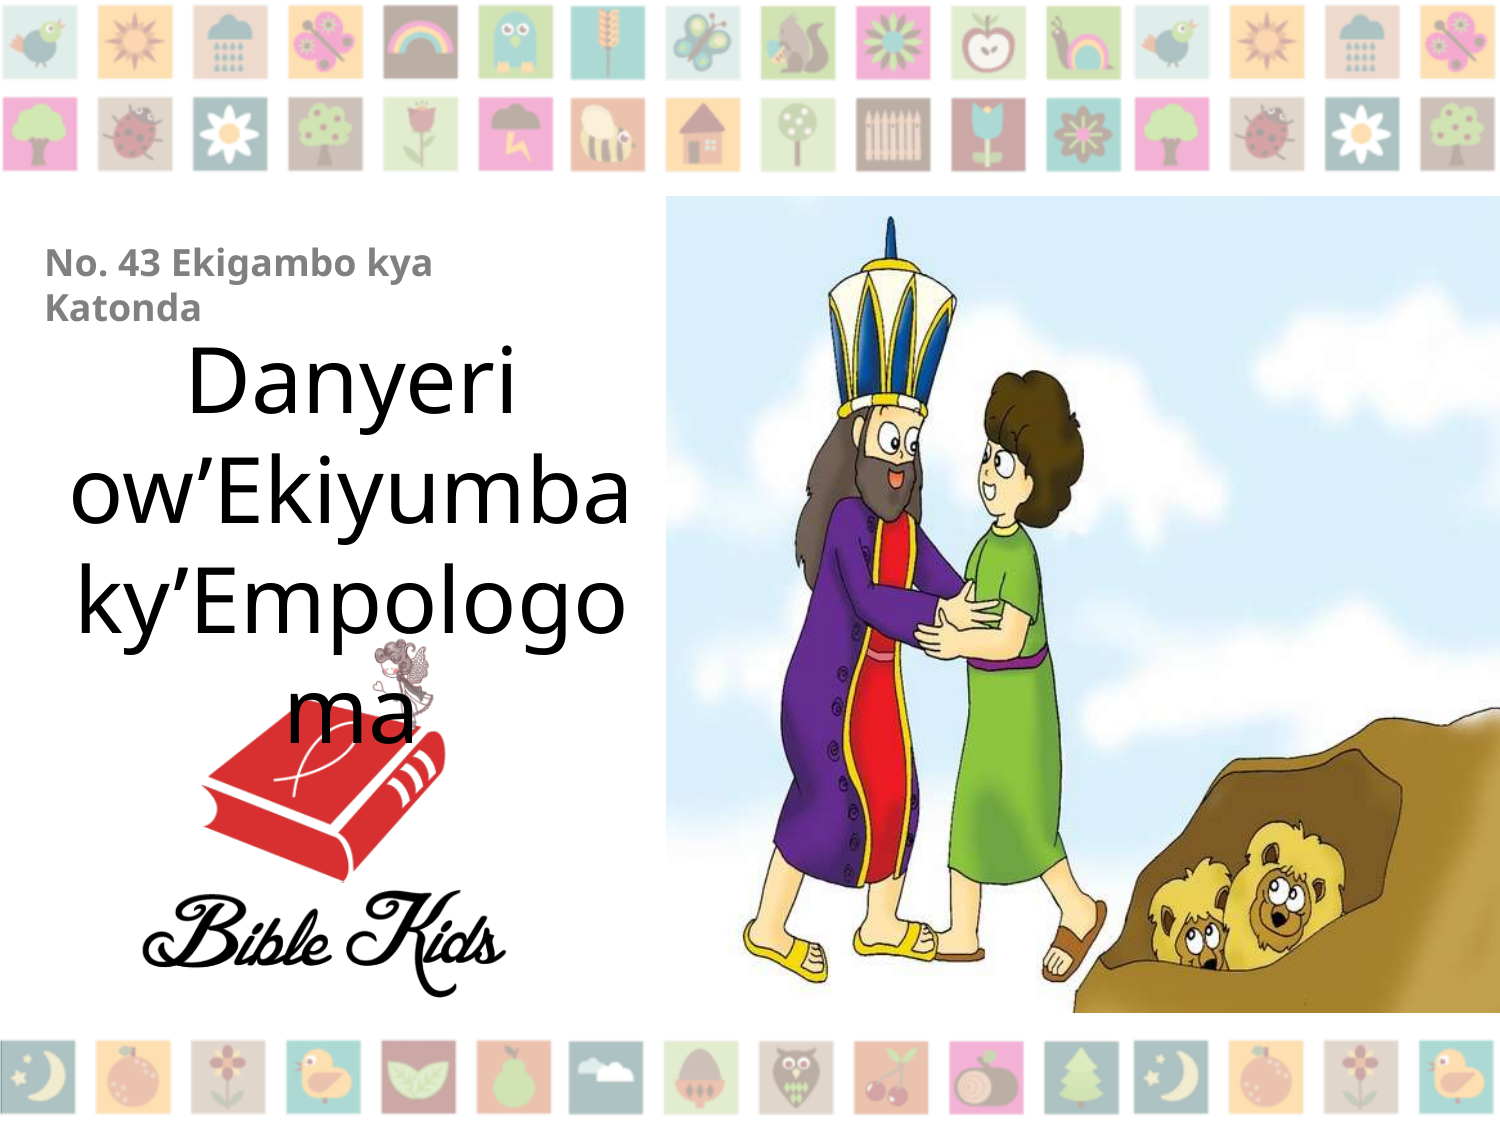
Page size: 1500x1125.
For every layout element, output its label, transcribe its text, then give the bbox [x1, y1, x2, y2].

text_box Danyeri ow’Ekiyumba ky’Empologoma [29, 314, 661, 769]
text_box No. 43 Ekigambo kya Katonda [29, 231, 561, 314]
picture [117, 600, 544, 1027]
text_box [0, 3, 1500, 181]
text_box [0, 1028, 1500, 1118]
picture [666, 195, 1500, 1014]
